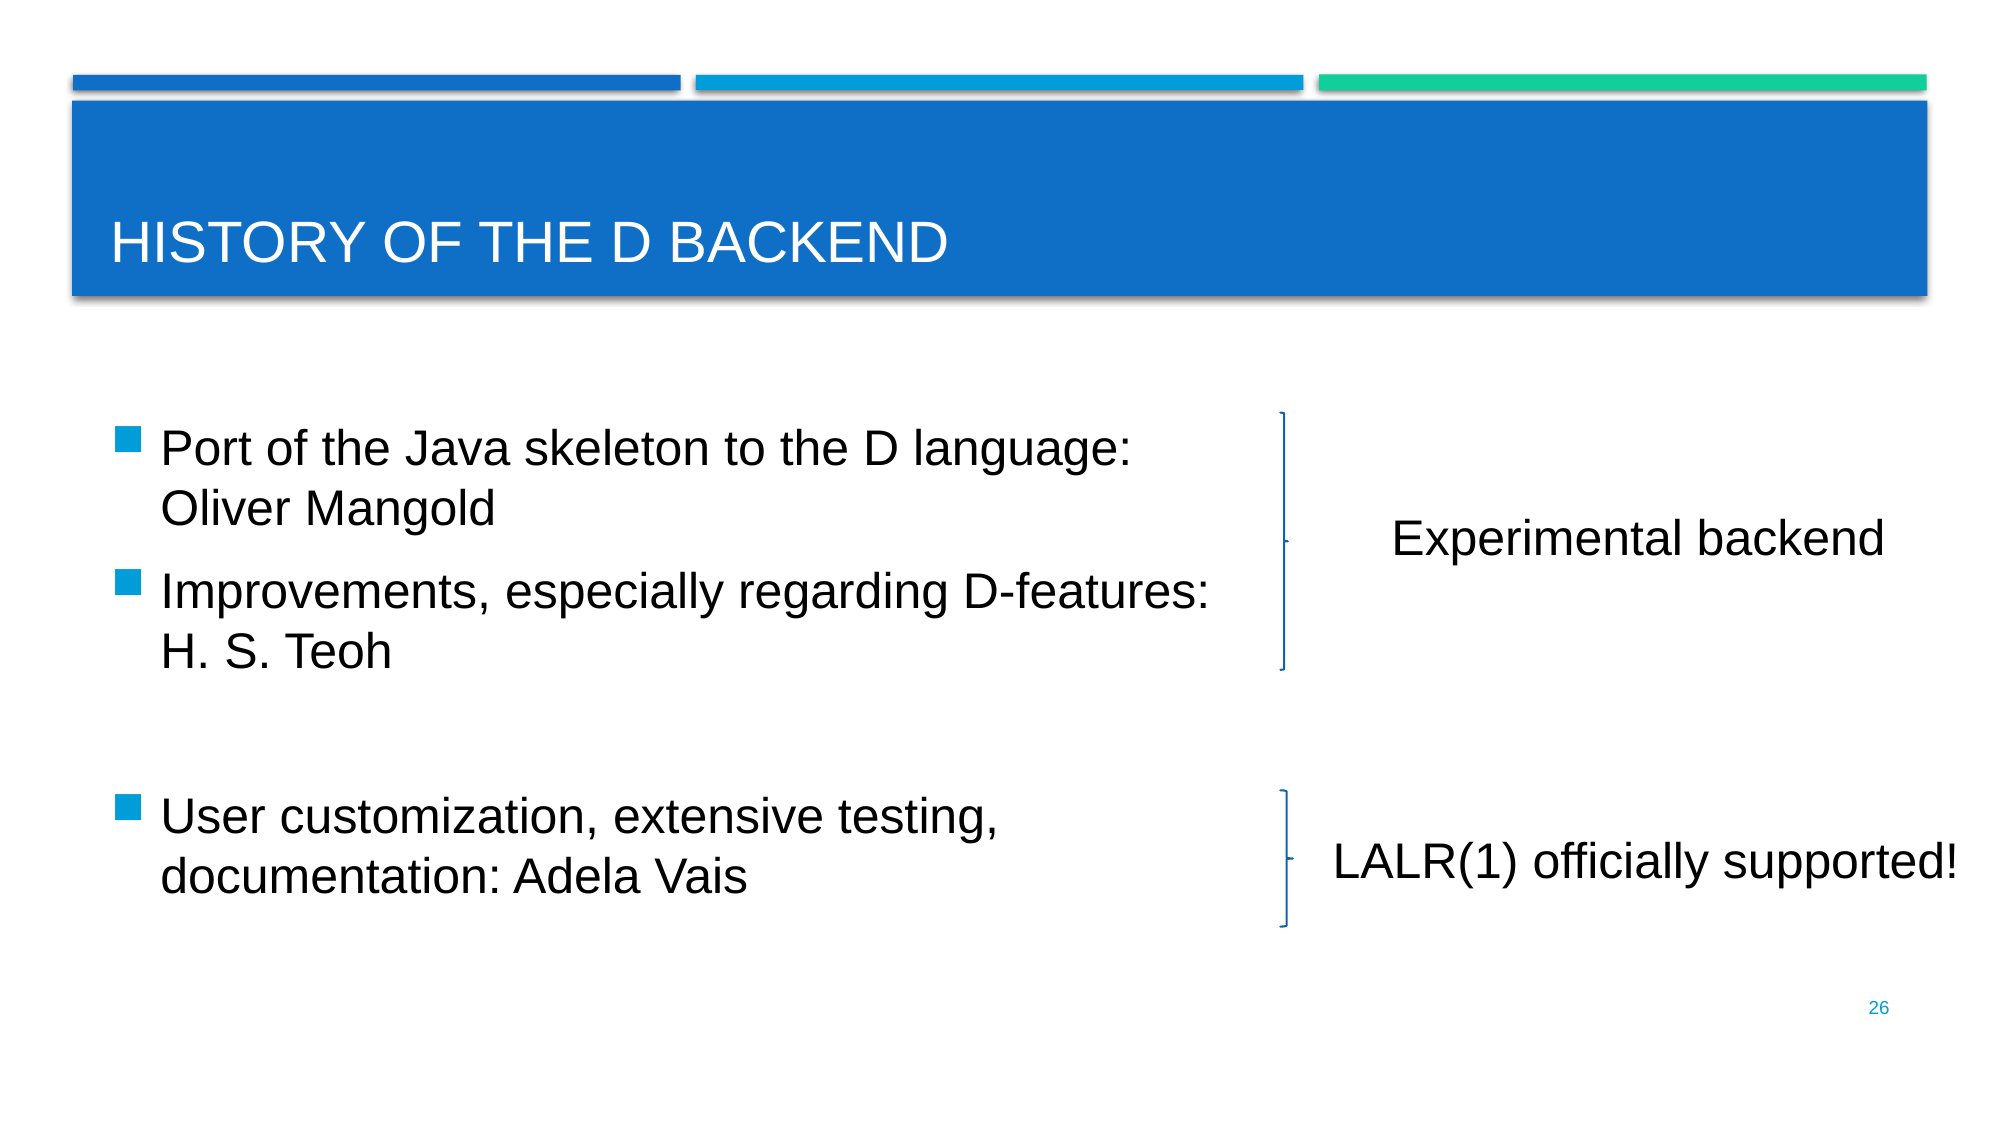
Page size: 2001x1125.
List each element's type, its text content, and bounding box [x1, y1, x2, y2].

text_box [1279, 789, 1294, 928]
text_box LALR(1) officially supported! [1317, 820, 2000, 896]
title History of the D backend [95, 115, 1905, 282]
text_box Experimental backend [1376, 497, 1905, 573]
slide_number 26 [1732, 977, 1905, 1037]
text_box [1279, 411, 1289, 671]
list Port of the Java skeleton to the D language: Oliver Mangold Improvements, especially regarding D-features: H. S. Teoh User customization, extensive testing, documentation: Adela Vais [95, 357, 1281, 962]
